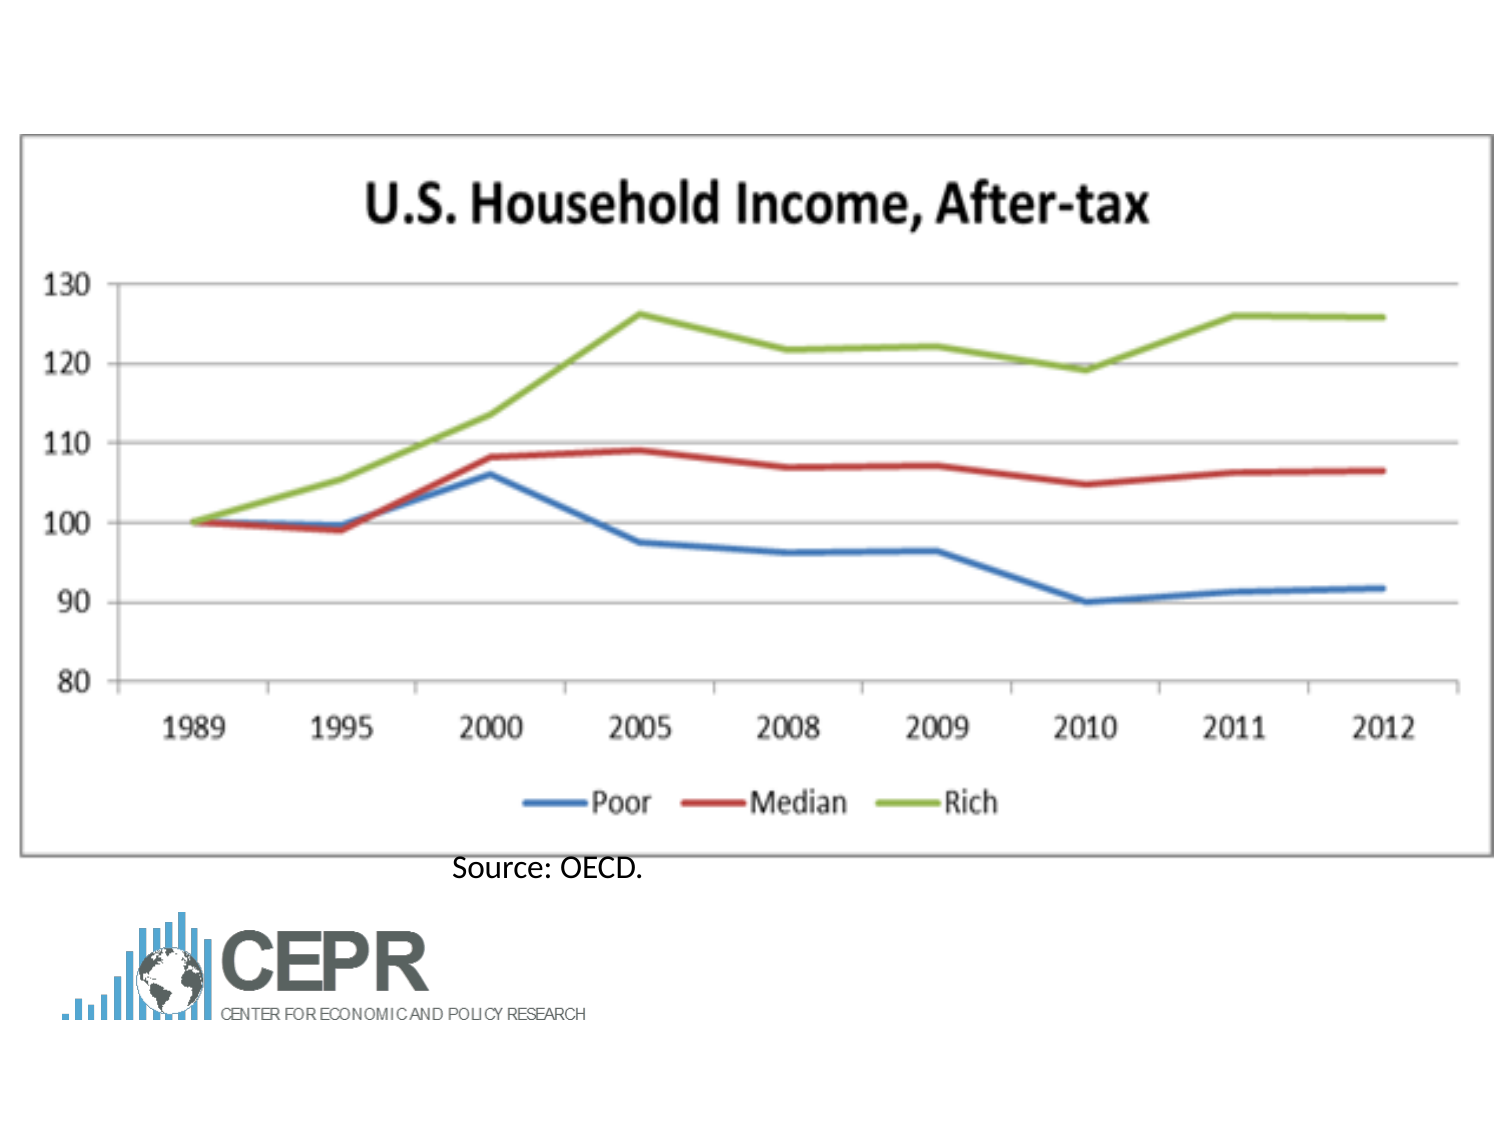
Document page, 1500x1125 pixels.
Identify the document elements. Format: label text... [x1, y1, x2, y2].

text_box Source: OECD. [437, 869, 1263, 893]
picture [62, 912, 588, 1022]
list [18, 134, 1495, 862]
